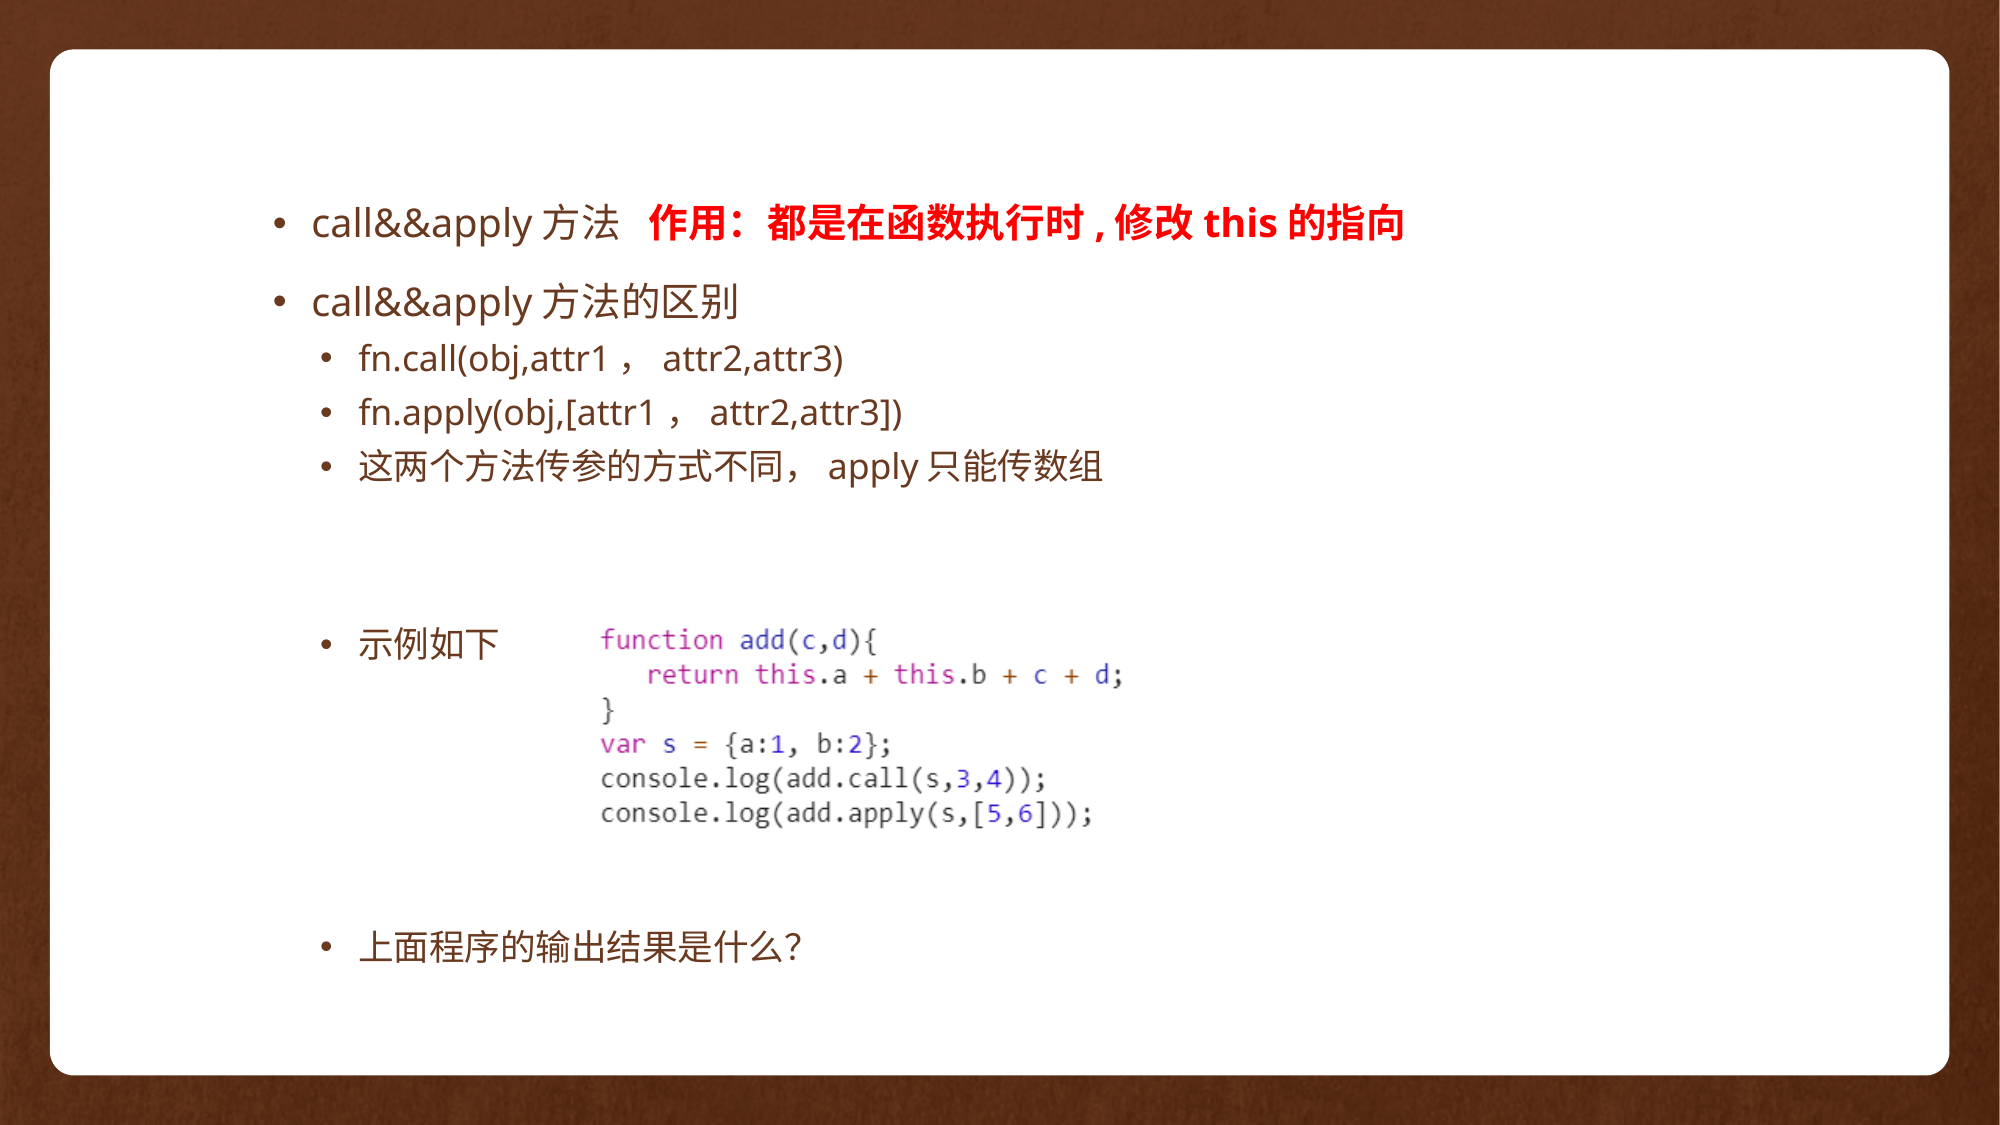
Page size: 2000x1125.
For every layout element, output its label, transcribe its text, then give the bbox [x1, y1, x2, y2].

picture [598, 621, 1170, 830]
list call&&apply方法 作用：都是在函数执行时,修改this的指向 call&&apply方法的区别 fn.call(obj,attr1，attr2,attr3) fn.apply(obj,[attr1，attr2,attr3]) 这两个方法传参的方式不同，apply只能传数组 示例如下 上面程序的输出结果是什么？ [257, 196, 1510, 976]
